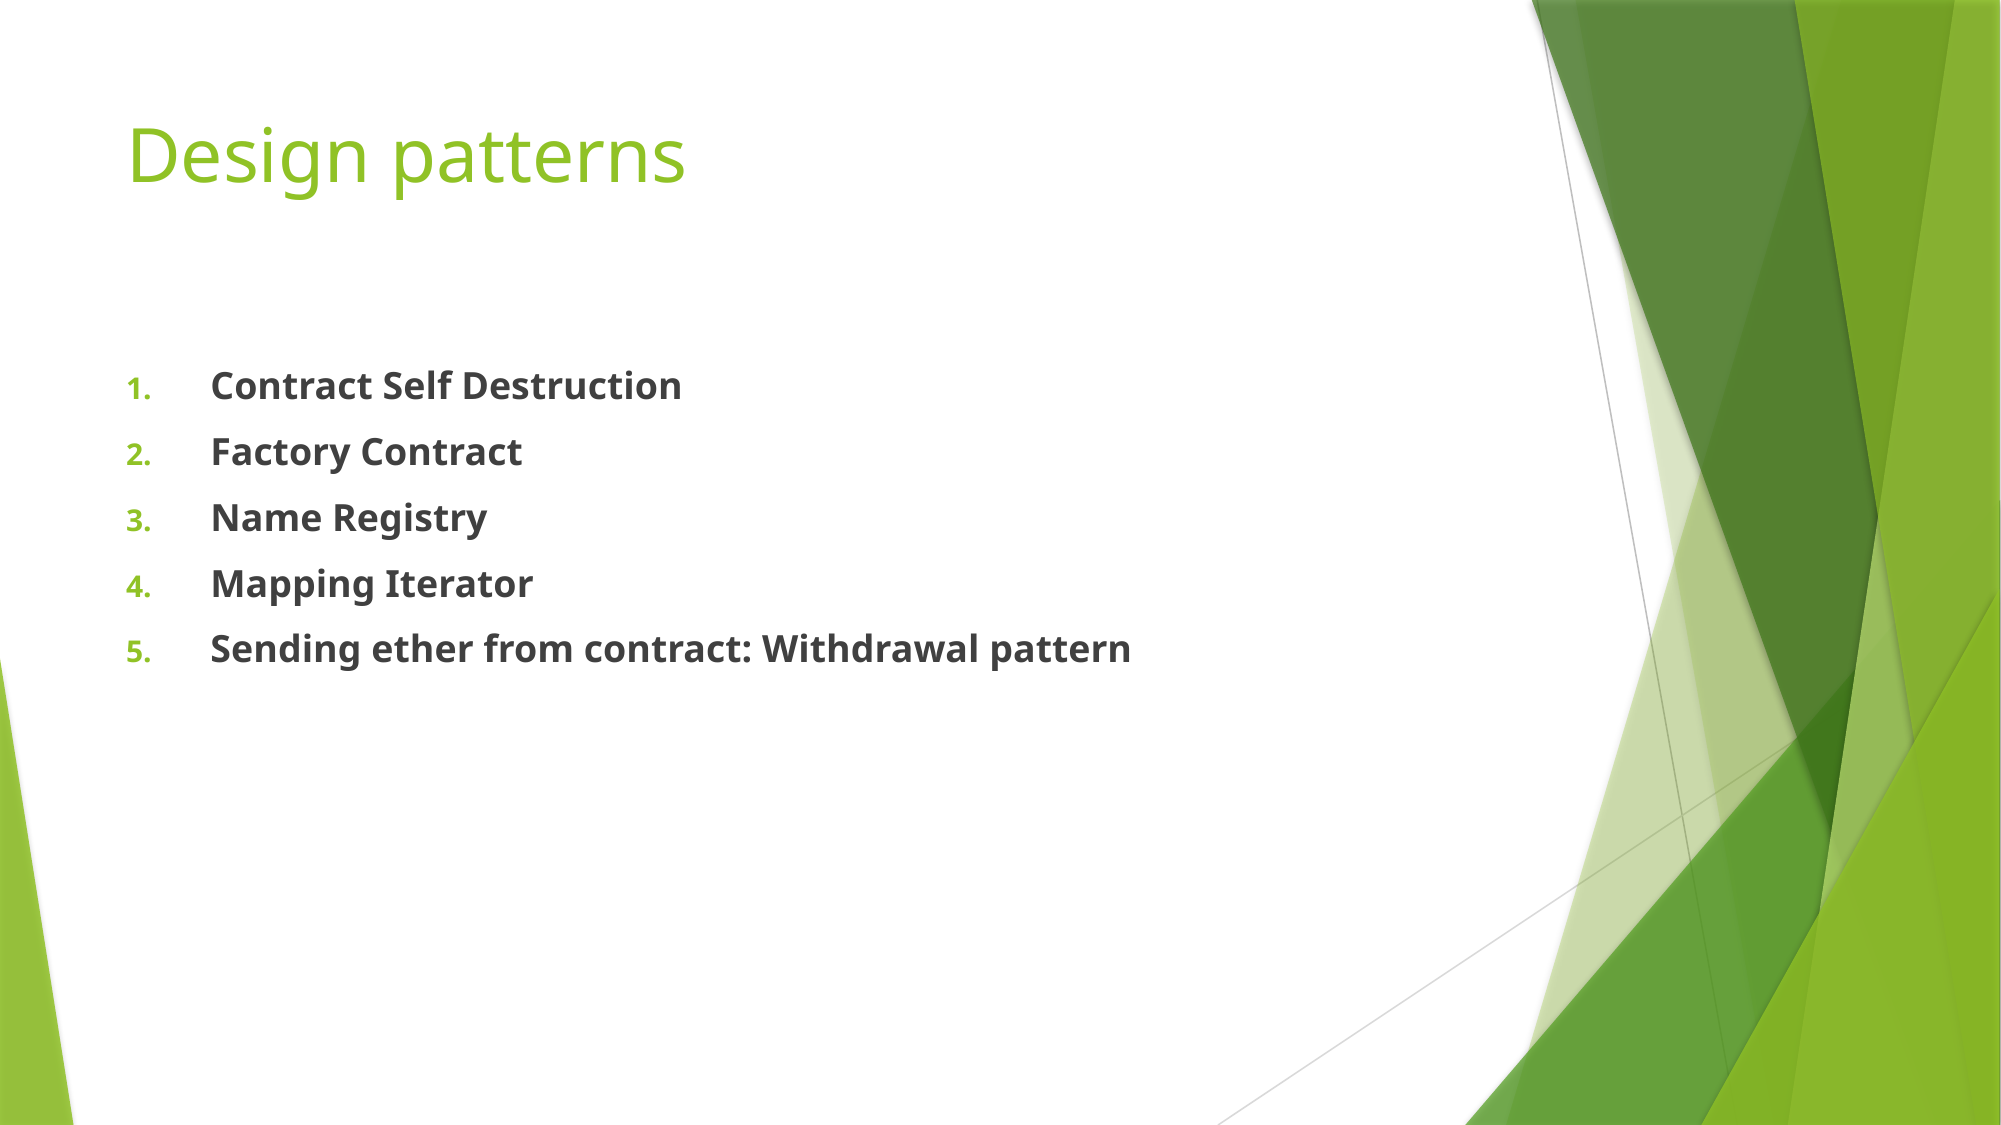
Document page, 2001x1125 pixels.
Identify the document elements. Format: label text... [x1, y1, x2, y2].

list Contract Self Destruction Factory Contract Name Registry Mapping Iterator Sending ether from contract: Withdrawal pattern [111, 354, 1522, 992]
title Design patterns [111, 99, 1522, 317]
